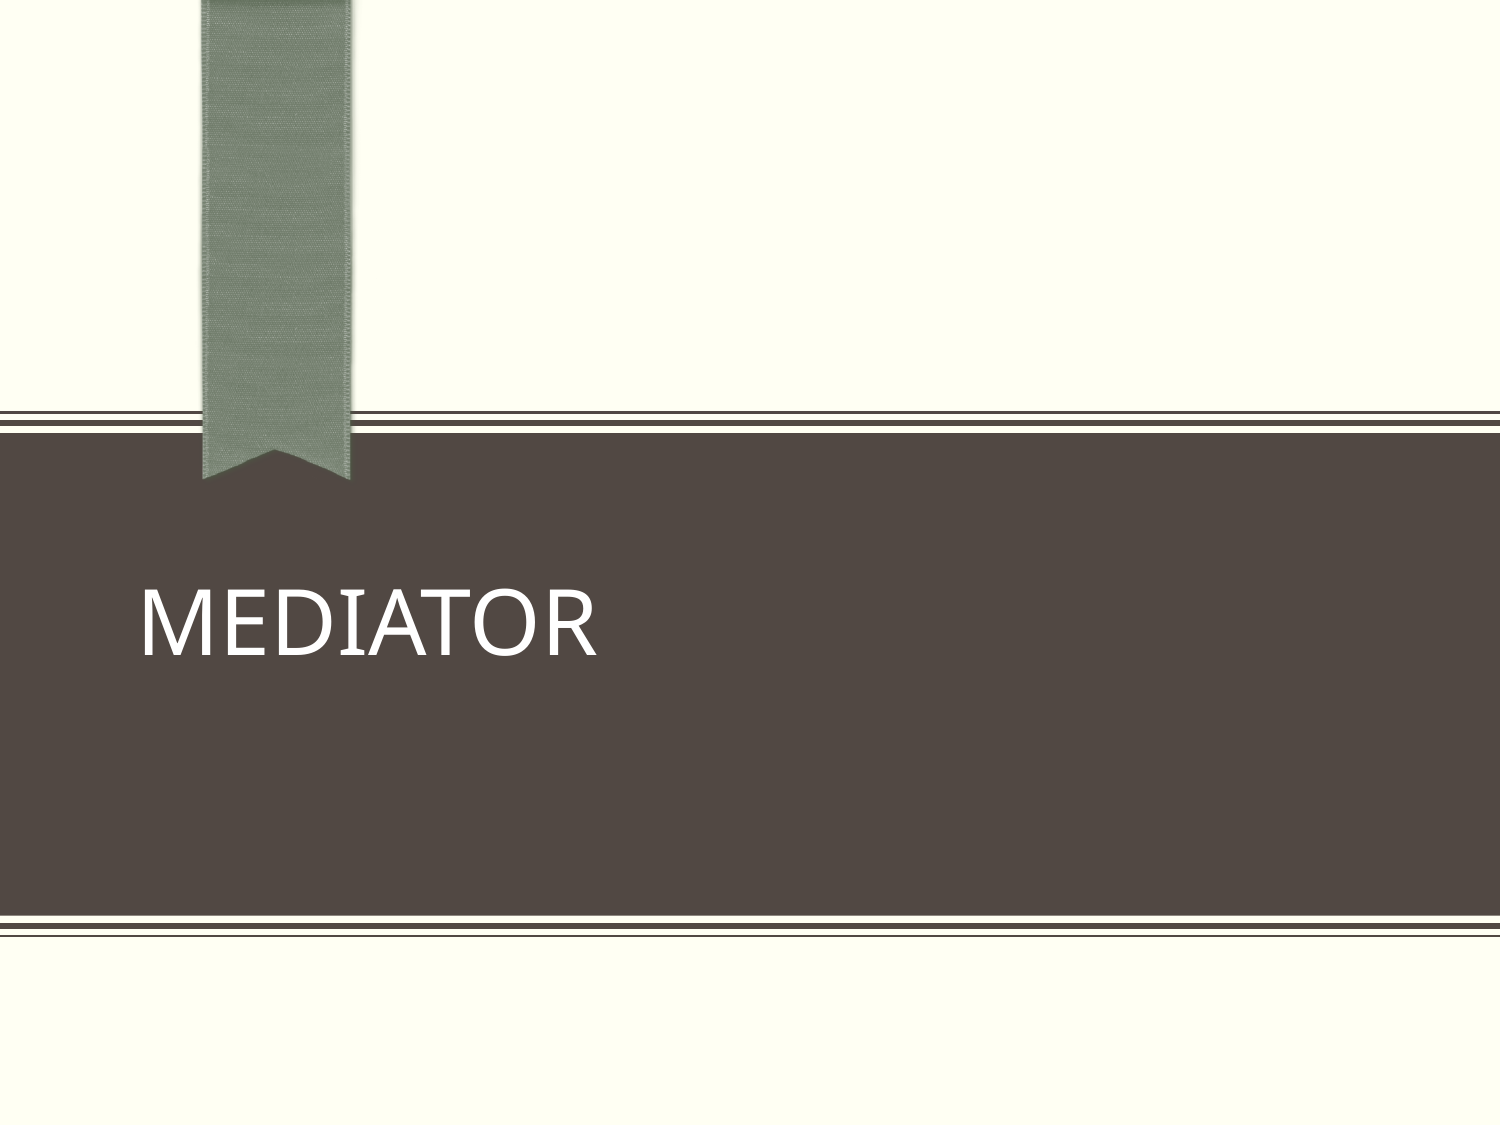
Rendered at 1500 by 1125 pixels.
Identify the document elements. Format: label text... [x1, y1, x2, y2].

title mediator [135, 487, 1375, 764]
